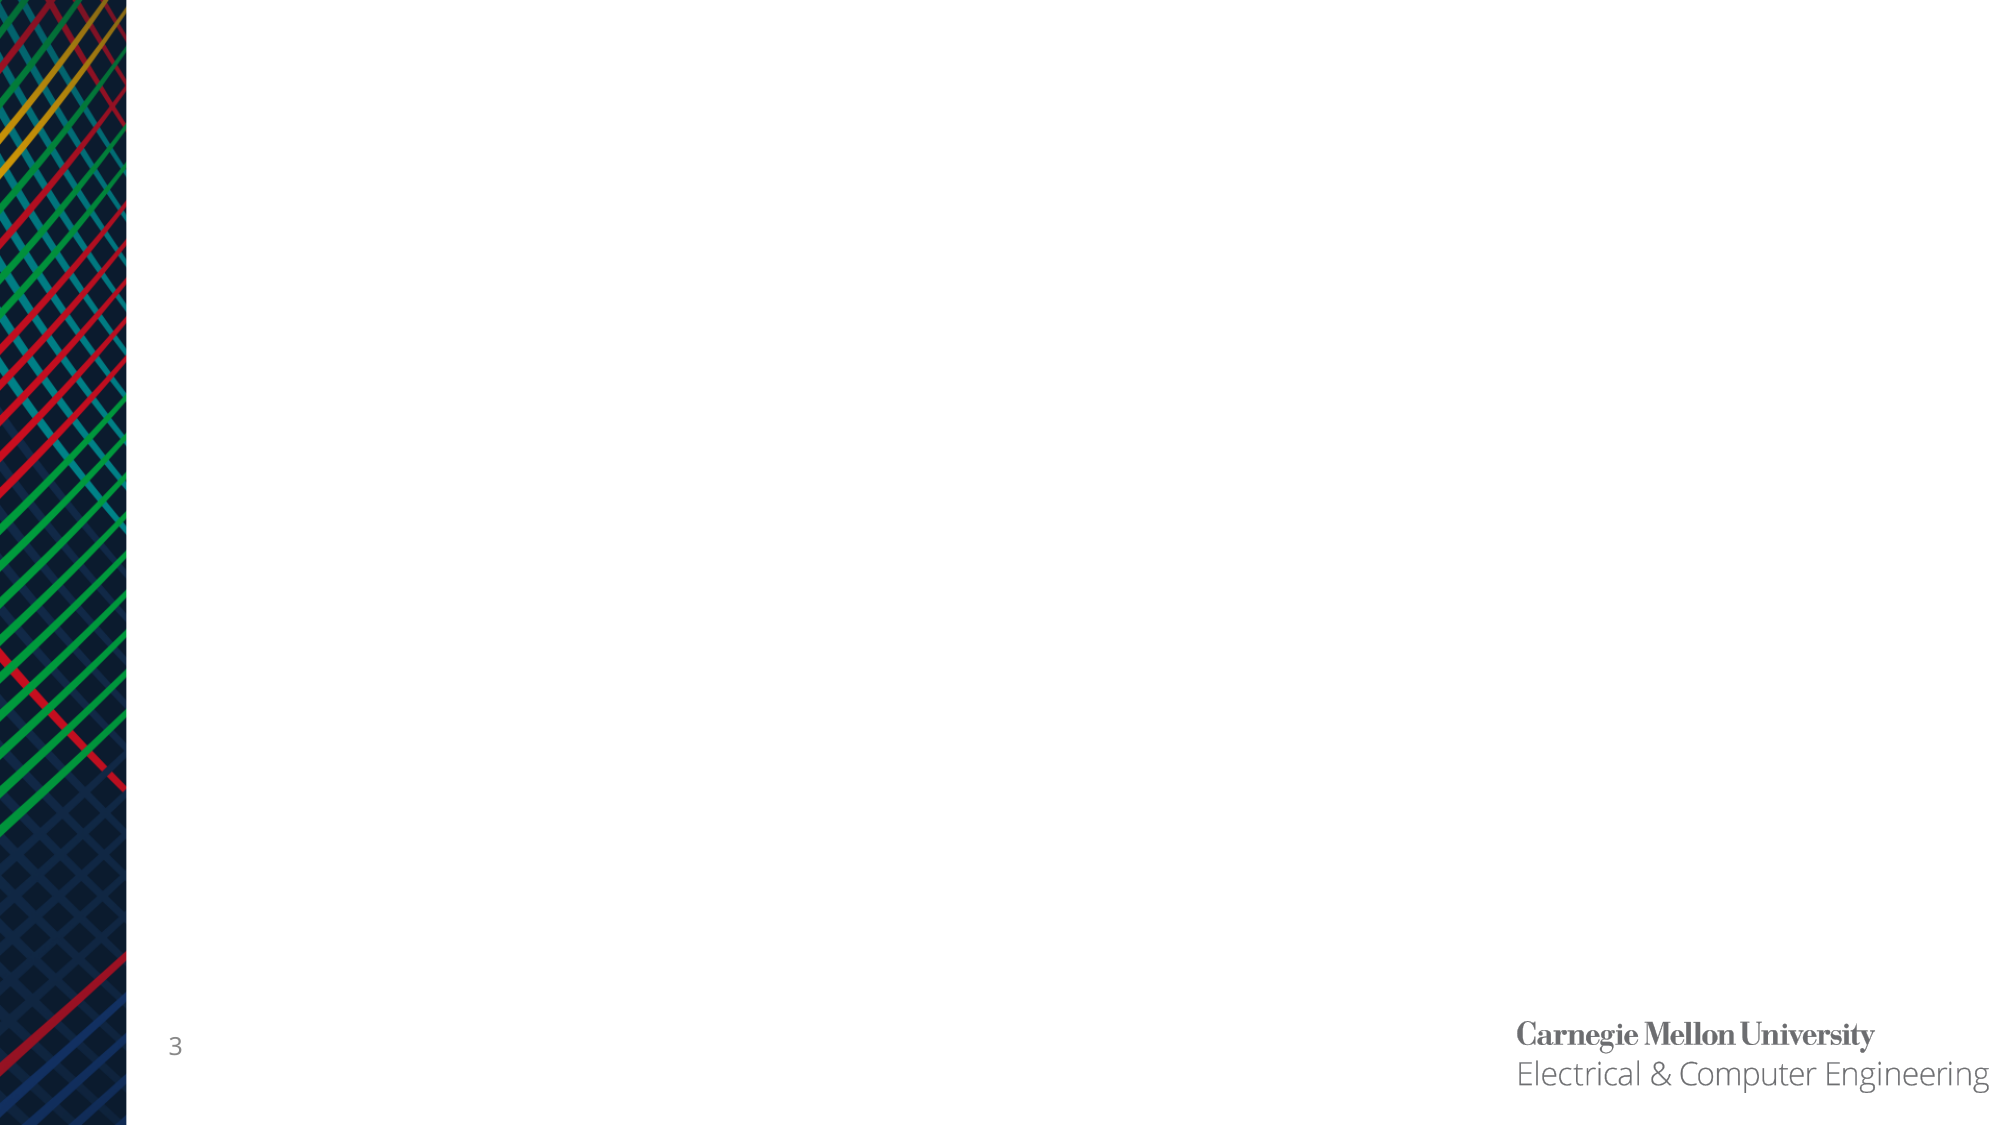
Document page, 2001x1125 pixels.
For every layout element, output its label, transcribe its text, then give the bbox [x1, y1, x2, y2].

picture [0, 0, 127, 1125]
slide_number 3 [137, 1023, 191, 1083]
picture [1517, 1021, 1989, 1093]
